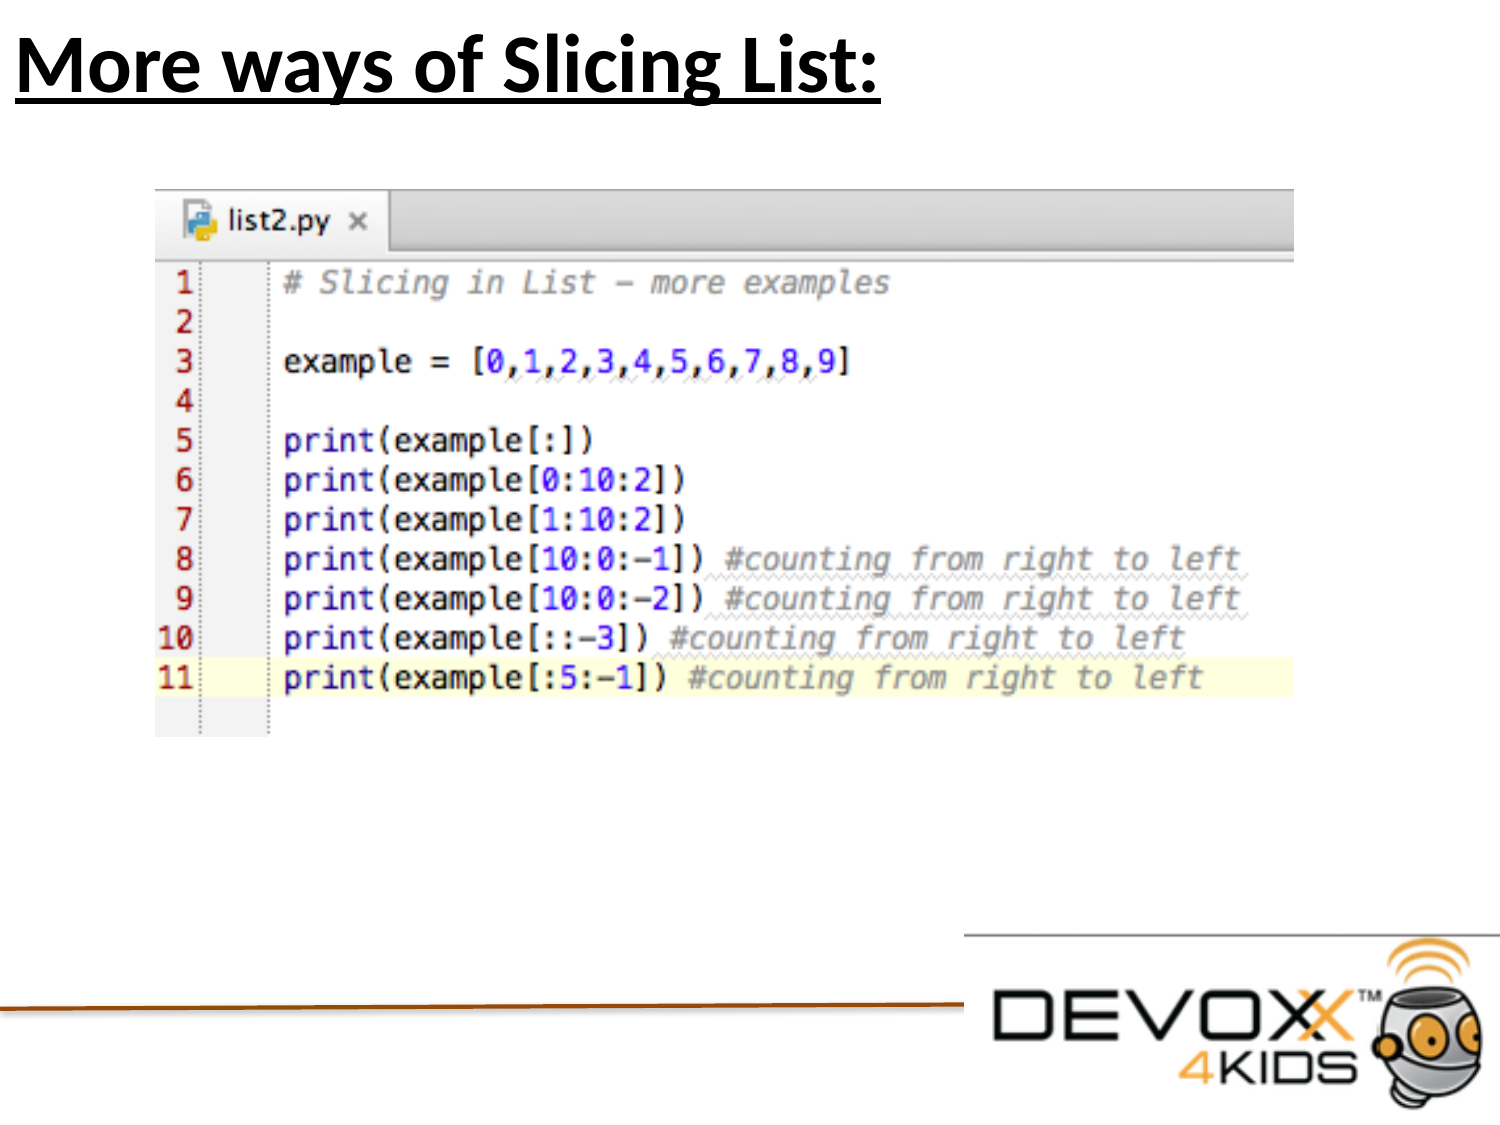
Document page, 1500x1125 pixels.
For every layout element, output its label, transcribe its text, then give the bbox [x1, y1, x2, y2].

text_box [0, 1001, 959, 1009]
text_box More ways of Slicing List: [0, 2, 1323, 117]
picture [155, 189, 1294, 737]
picture [964, 932, 1500, 1125]
